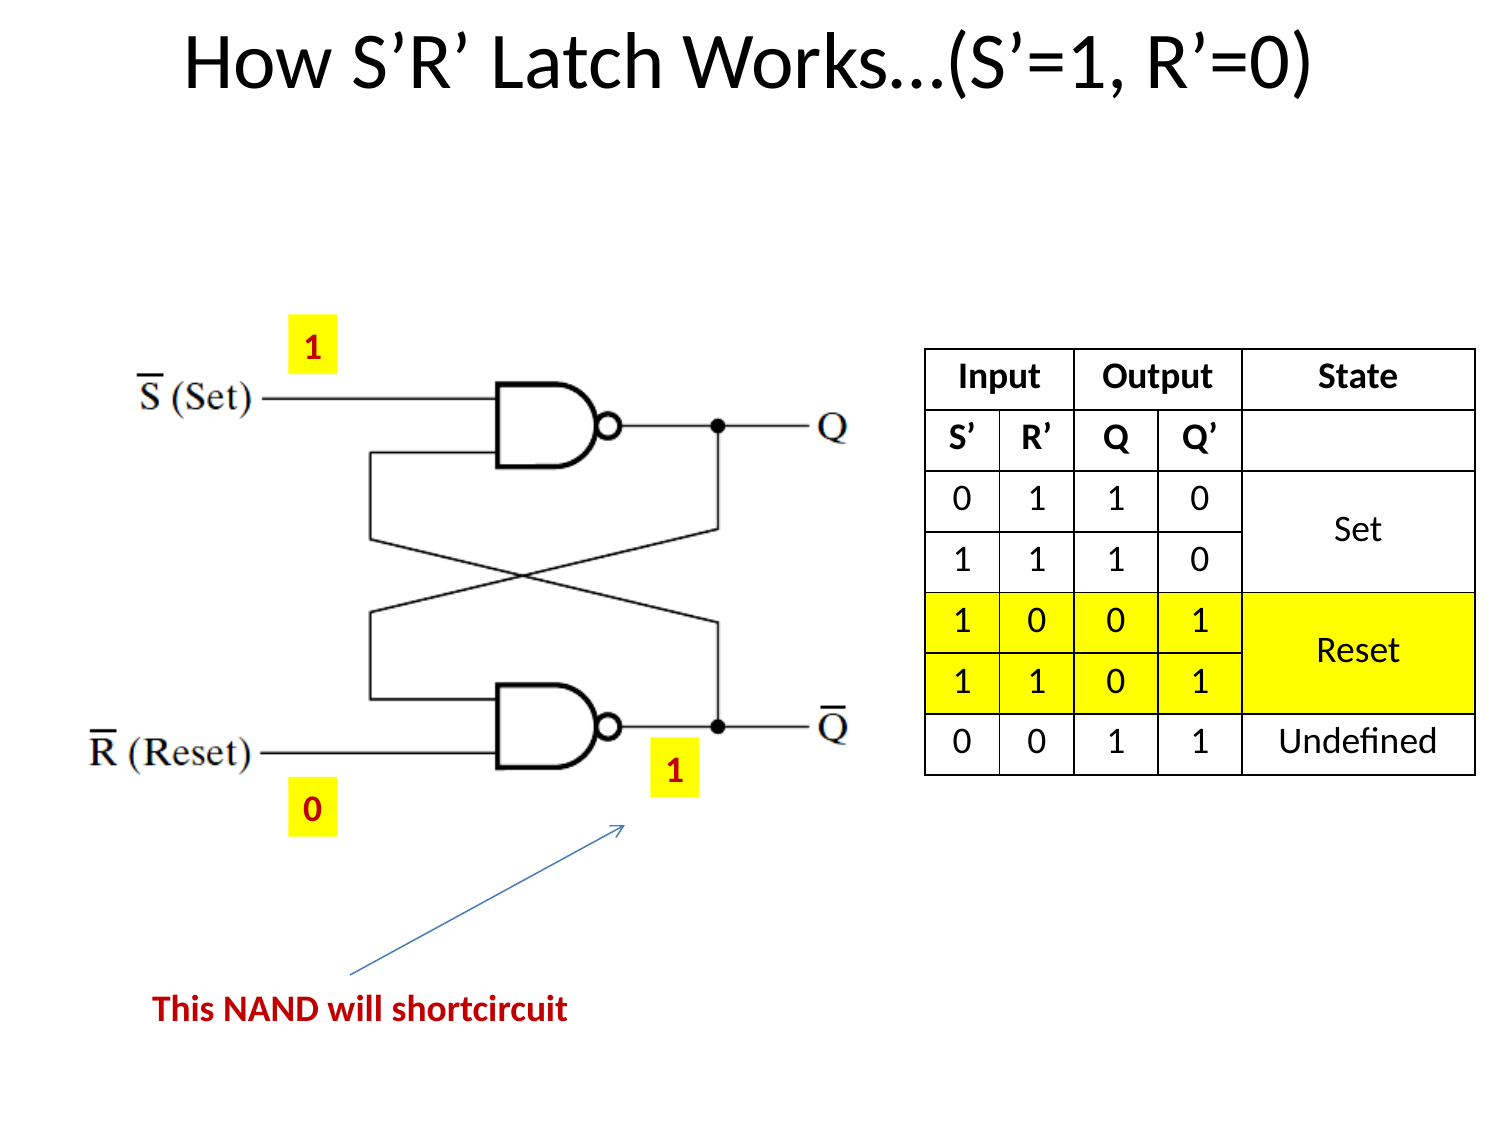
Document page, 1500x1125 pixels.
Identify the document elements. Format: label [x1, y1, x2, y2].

table_cell [1243, 715, 1474, 774]
table_cell [926, 593, 999, 652]
table_header [1243, 350, 1474, 409]
table_cell [1000, 654, 1073, 713]
table_cell [1159, 472, 1241, 531]
title [75, 0, 1425, 113]
table_header [926, 350, 1073, 409]
table_cell [1075, 411, 1157, 470]
table_cell [1159, 654, 1241, 713]
table_cell [926, 411, 999, 470]
table_cell [1243, 472, 1474, 592]
table_cell [1075, 715, 1157, 774]
text_box [288, 789, 338, 837]
table_cell [1000, 411, 1073, 470]
table_cell [1243, 411, 1474, 470]
picture [73, 336, 863, 789]
table_cell [926, 472, 999, 531]
table_cell [1159, 411, 1241, 470]
table_cell [926, 715, 999, 774]
table_cell [1159, 533, 1241, 592]
table_cell [1243, 593, 1474, 713]
text_box [650, 789, 700, 798]
table_cell [1075, 593, 1157, 652]
table_cell [1075, 533, 1157, 592]
table_cell [1000, 472, 1073, 531]
text_box [288, 314, 338, 336]
table_cell [1159, 593, 1241, 652]
table_cell [926, 654, 999, 713]
table_cell [1000, 715, 1073, 774]
table_cell [1159, 715, 1241, 774]
text_box [137, 824, 626, 1037]
table_header [1075, 350, 1241, 409]
table_cell [1000, 533, 1073, 592]
table_cell [1000, 593, 1073, 652]
table_cell [926, 533, 999, 592]
table_cell [1075, 654, 1157, 713]
table_cell [1075, 472, 1157, 531]
